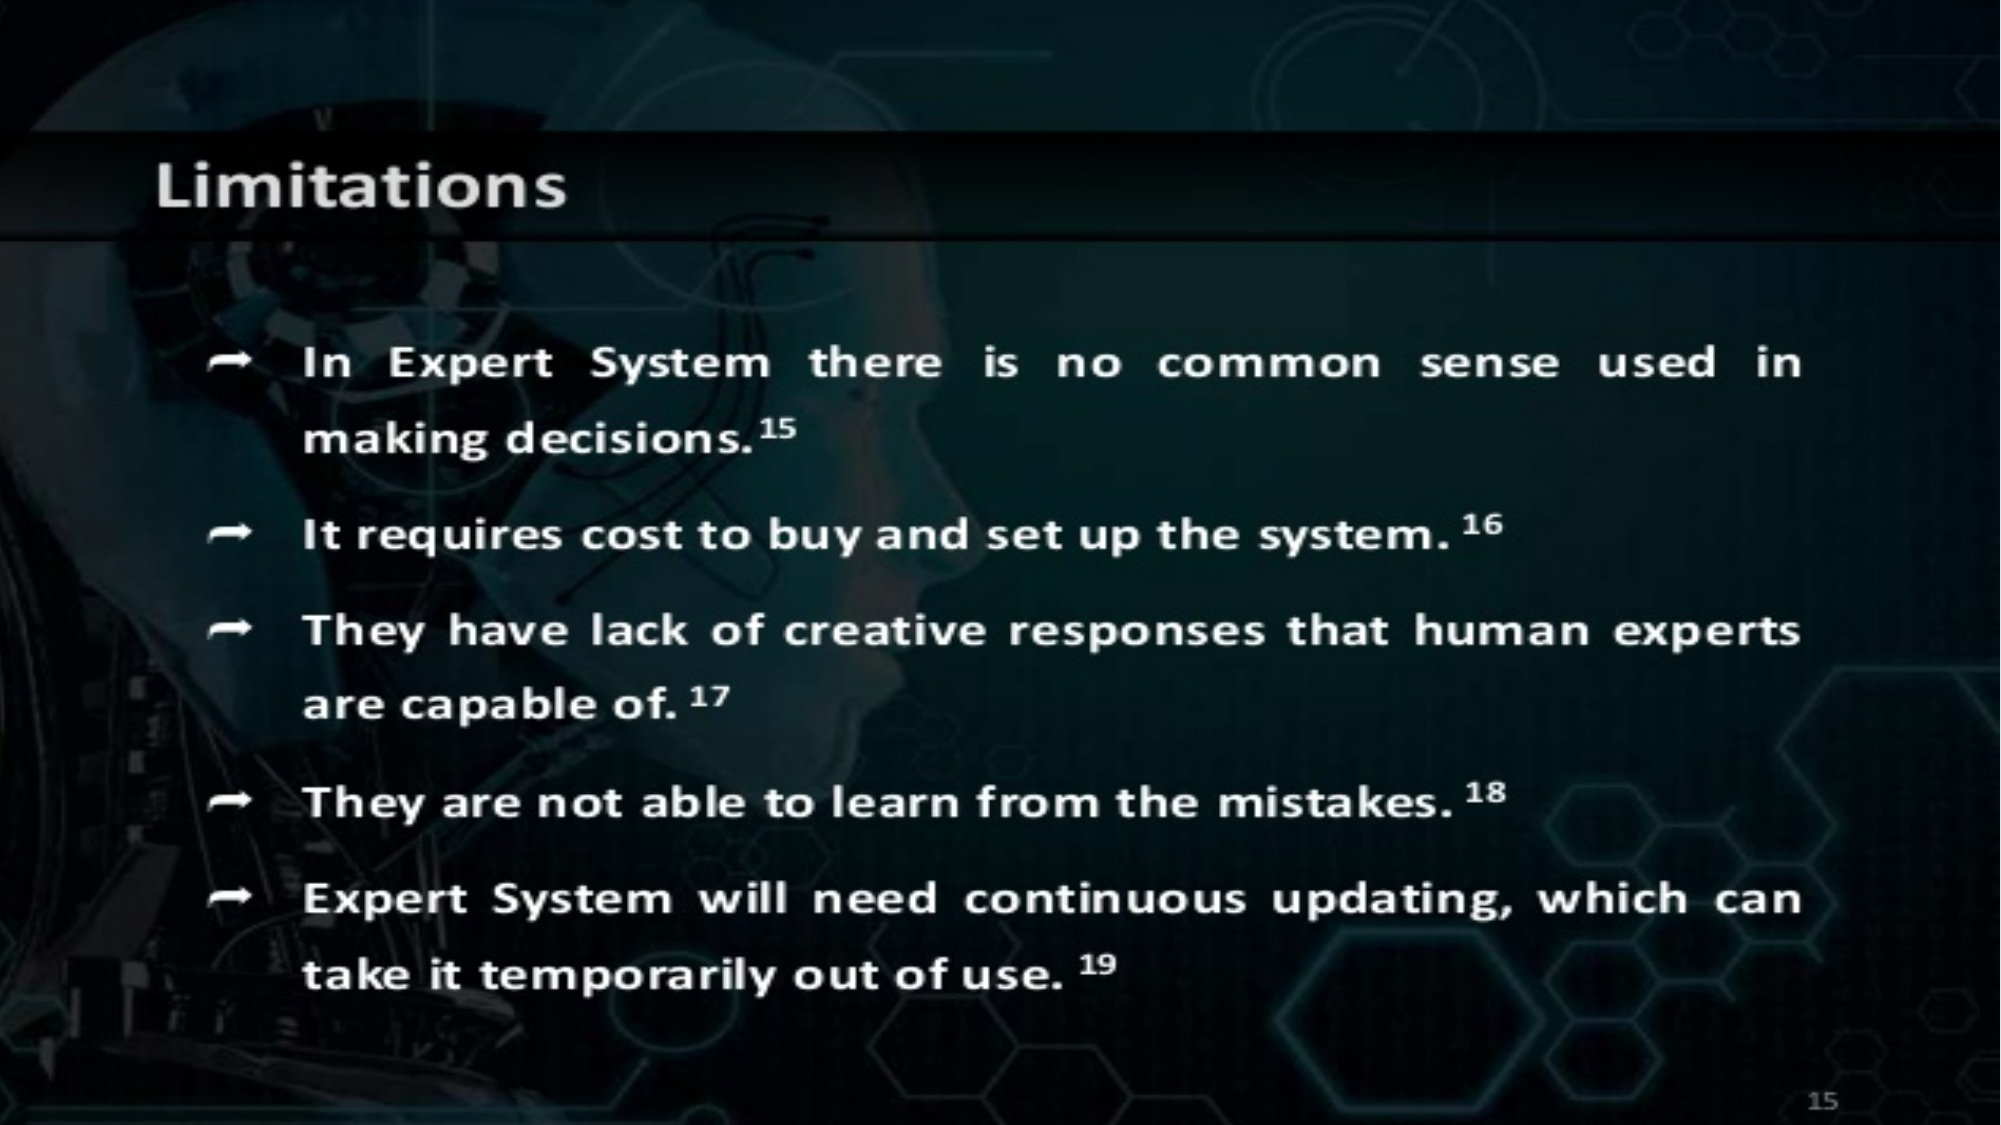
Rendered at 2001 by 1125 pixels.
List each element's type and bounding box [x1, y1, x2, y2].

list [0, 0, 2000, 1125]
